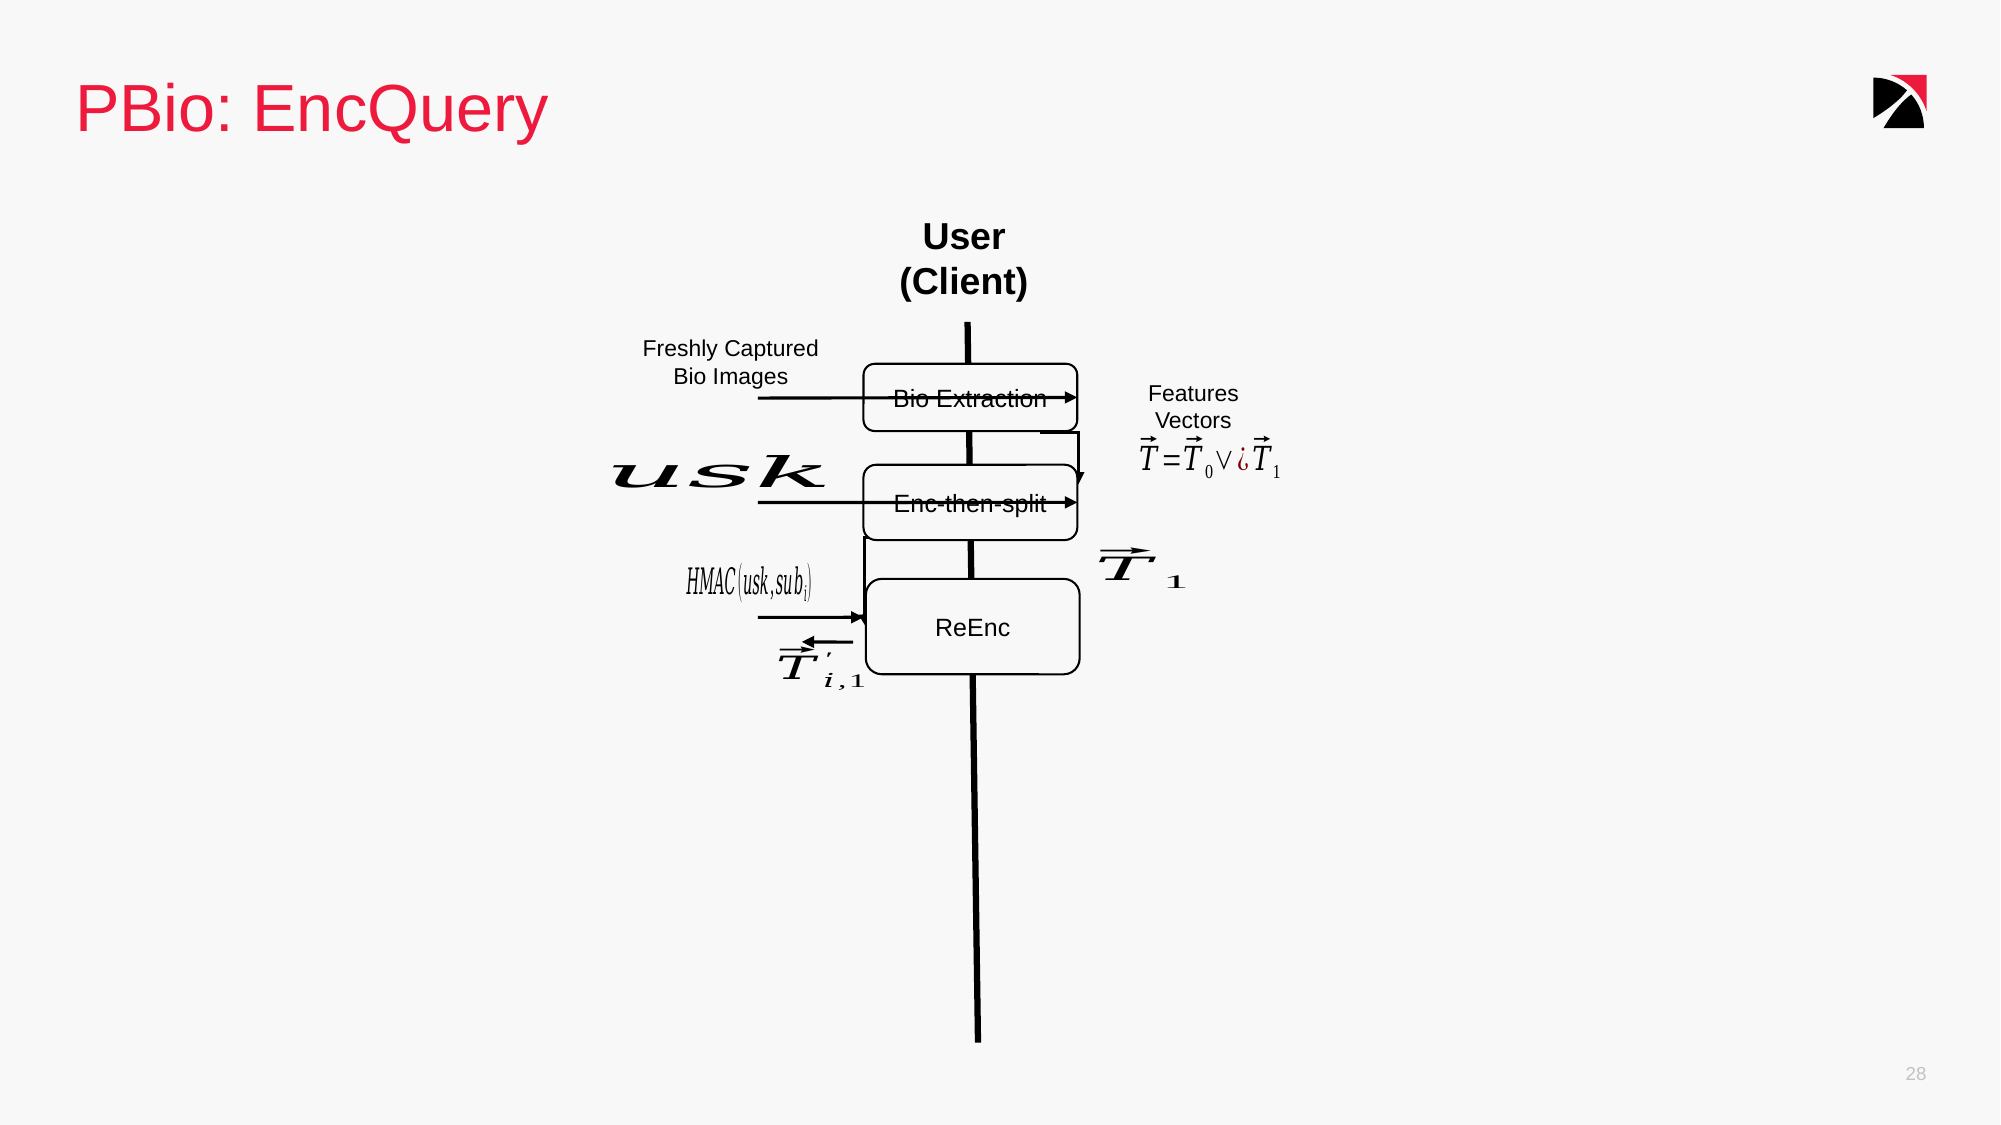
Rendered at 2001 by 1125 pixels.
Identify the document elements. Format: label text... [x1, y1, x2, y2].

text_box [1041, 380, 1079, 485]
text_box Bio Extraction [978, 400, 1041, 433]
slide_number 28 [1863, 1042, 1927, 1103]
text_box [1017, 564, 1106, 601]
text_box ReEnc [978, 577, 1081, 676]
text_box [967, 321, 978, 1043]
text_box ReEnc [864, 577, 967, 676]
text_box Features Vectors [1108, 376, 1279, 436]
text_box Enc-then-split [862, 505, 967, 542]
text_box Bio Extraction [978, 362, 1079, 396]
text_box Freshly Captured Bio Images [616, 337, 846, 386]
text_box Enc-then-split [862, 463, 967, 500]
text_box User (Client) [778, 204, 1150, 310]
text_box Enc-then-split [978, 463, 1079, 542]
title PBio: EncQuery [75, 74, 1622, 147]
text_box Bio Extraction [862, 362, 967, 396]
text_box Bio Extraction [862, 400, 967, 433]
